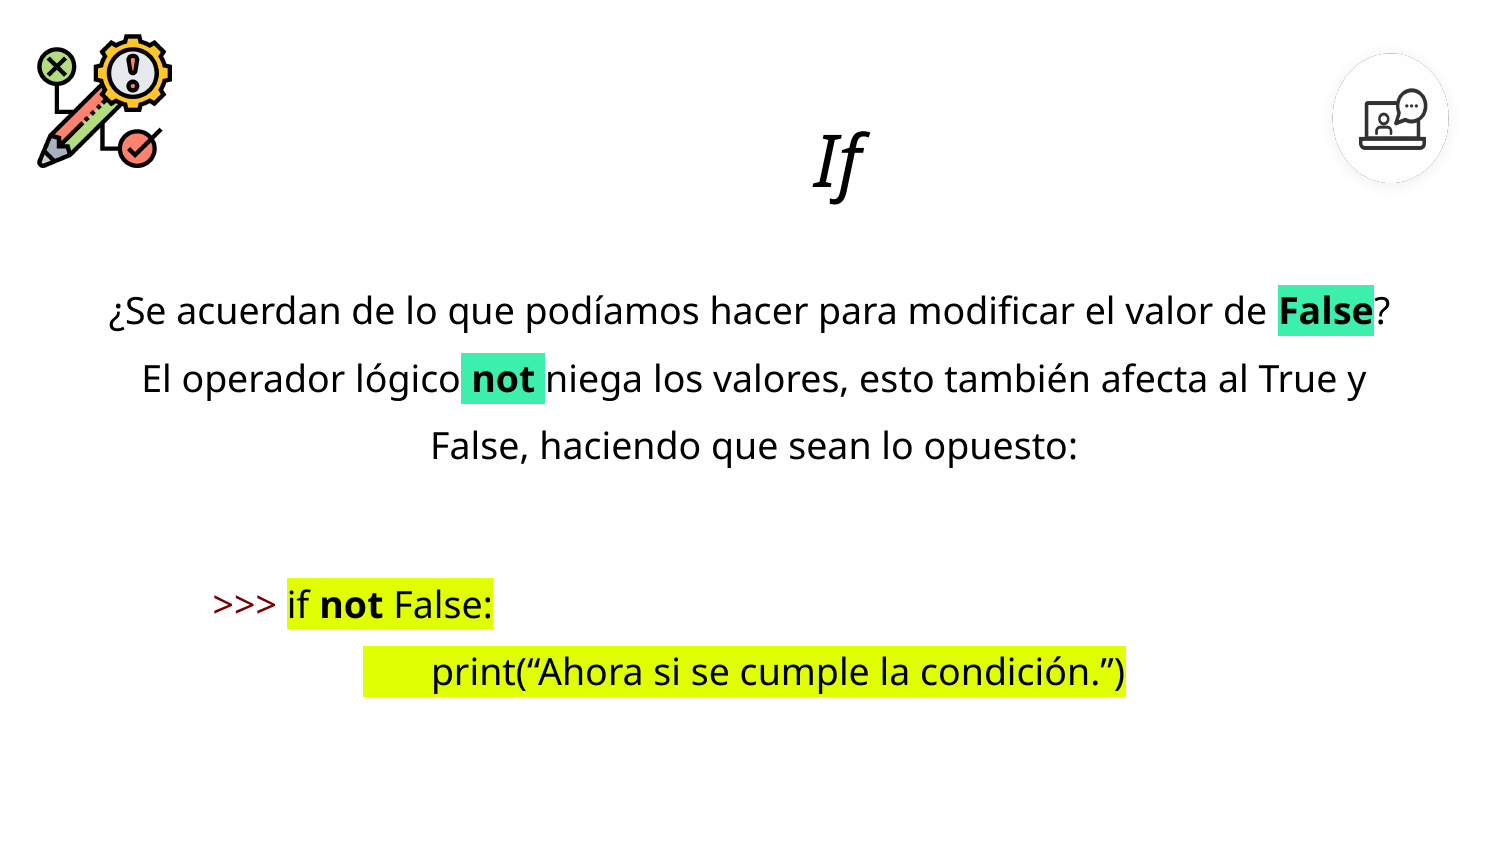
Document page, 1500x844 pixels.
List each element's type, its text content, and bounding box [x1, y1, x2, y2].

picture [35, 31, 174, 171]
text_box >>> if not False: print(“Ahora si se cumple la condición.”) [197, 543, 1274, 691]
text_box ¿Se acuerdan de lo que podíamos hacer para modificar el valor de False? El operador lógico not niega los valores, esto también afecta al True y False, haciendo que sean lo opuesto: [74, 249, 1434, 483]
picture [1317, 36, 1463, 199]
text_box If [384, 76, 1292, 240]
